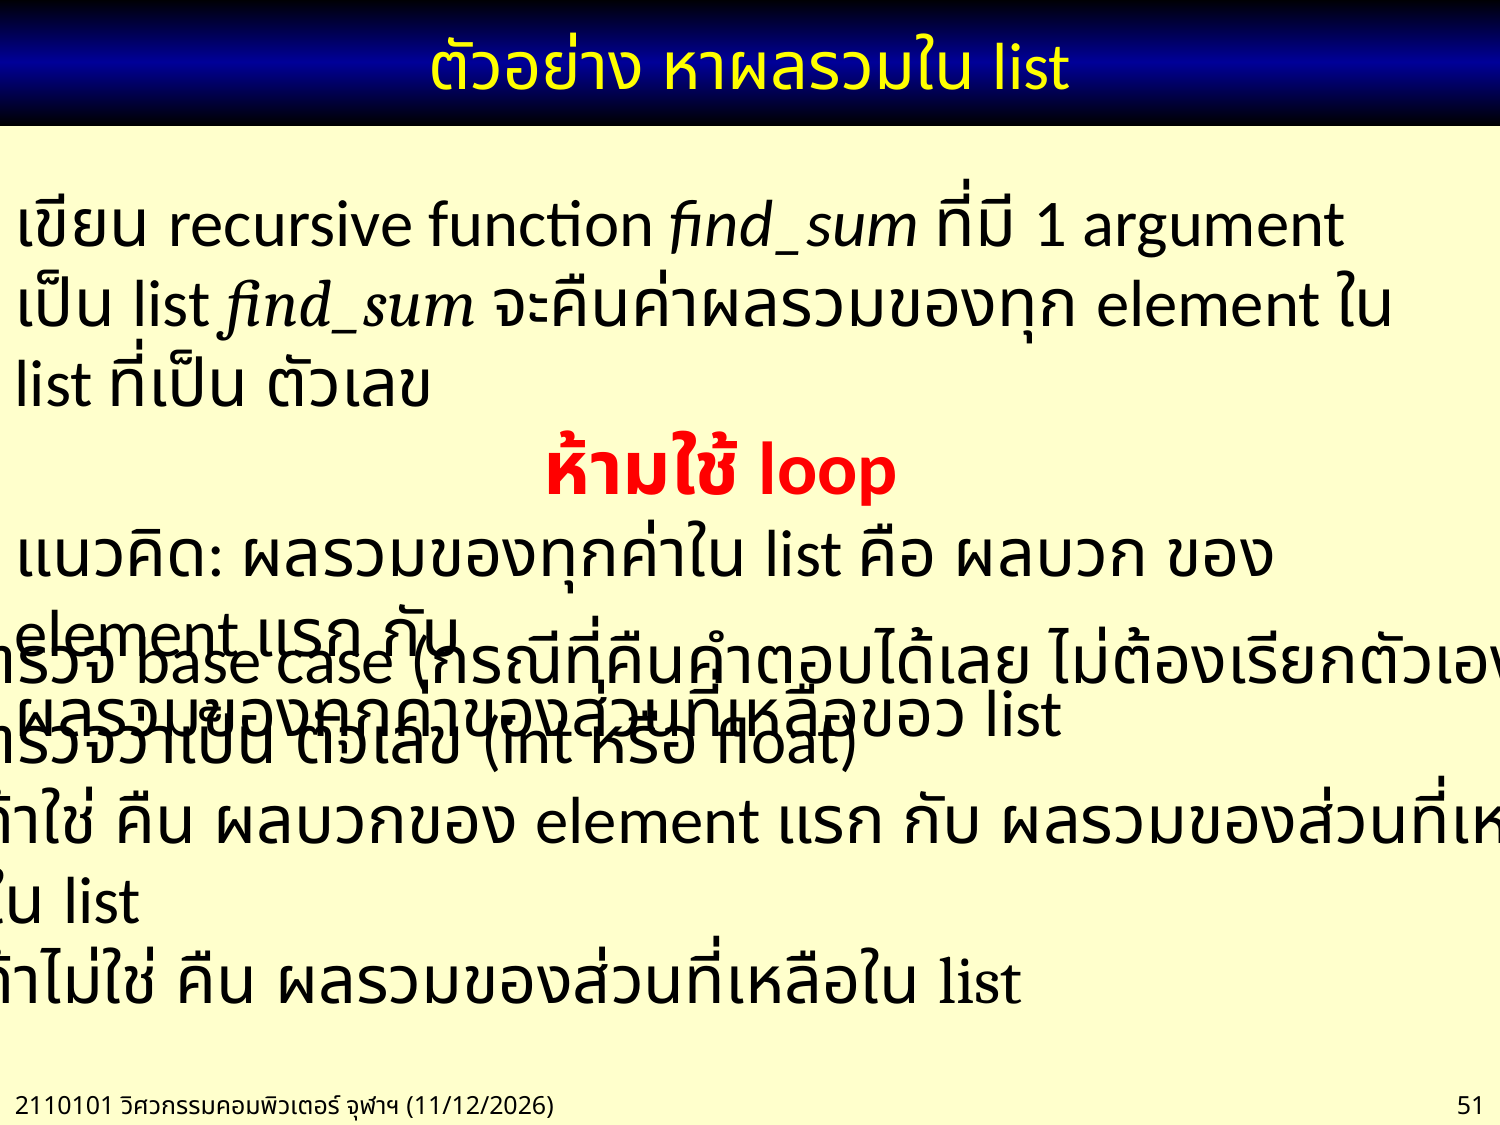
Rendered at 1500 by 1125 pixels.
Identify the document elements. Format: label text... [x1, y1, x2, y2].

text_box ตรวจ base case (กรณีที่คืนคำตอบได้เลย ไม่ต้องเรียกตัวเอง) ตรวจว่าเป็น ตัวเลข (int หรือ float) ถ้าใช่ คืน ผลบวกของ element แรก กับ ผลรวมของส่วนที่เหลือ ใน list ถ้าไม่ใช่ คืน ผลรวมของส่วนที่เหลือใน list [0, 609, 1500, 1025]
title ตัวอย่าง หาผลรวมใน list [0, 0, 1500, 126]
text_box เขียน recursive function find_sum ที่มี 1 argument เป็น list find_sum จะคืนค่าผลรวมของทุก element ใน list ที่เป็น ตัวเลข ห้ามใช้ loop แนวคิด: ผลรวมของทุกค่าใน list คือ ผลบวก ของ element แรก กับ ผลรวมของทุกค่าของส่วนที่เหลือขอว list [0, 172, 1459, 609]
